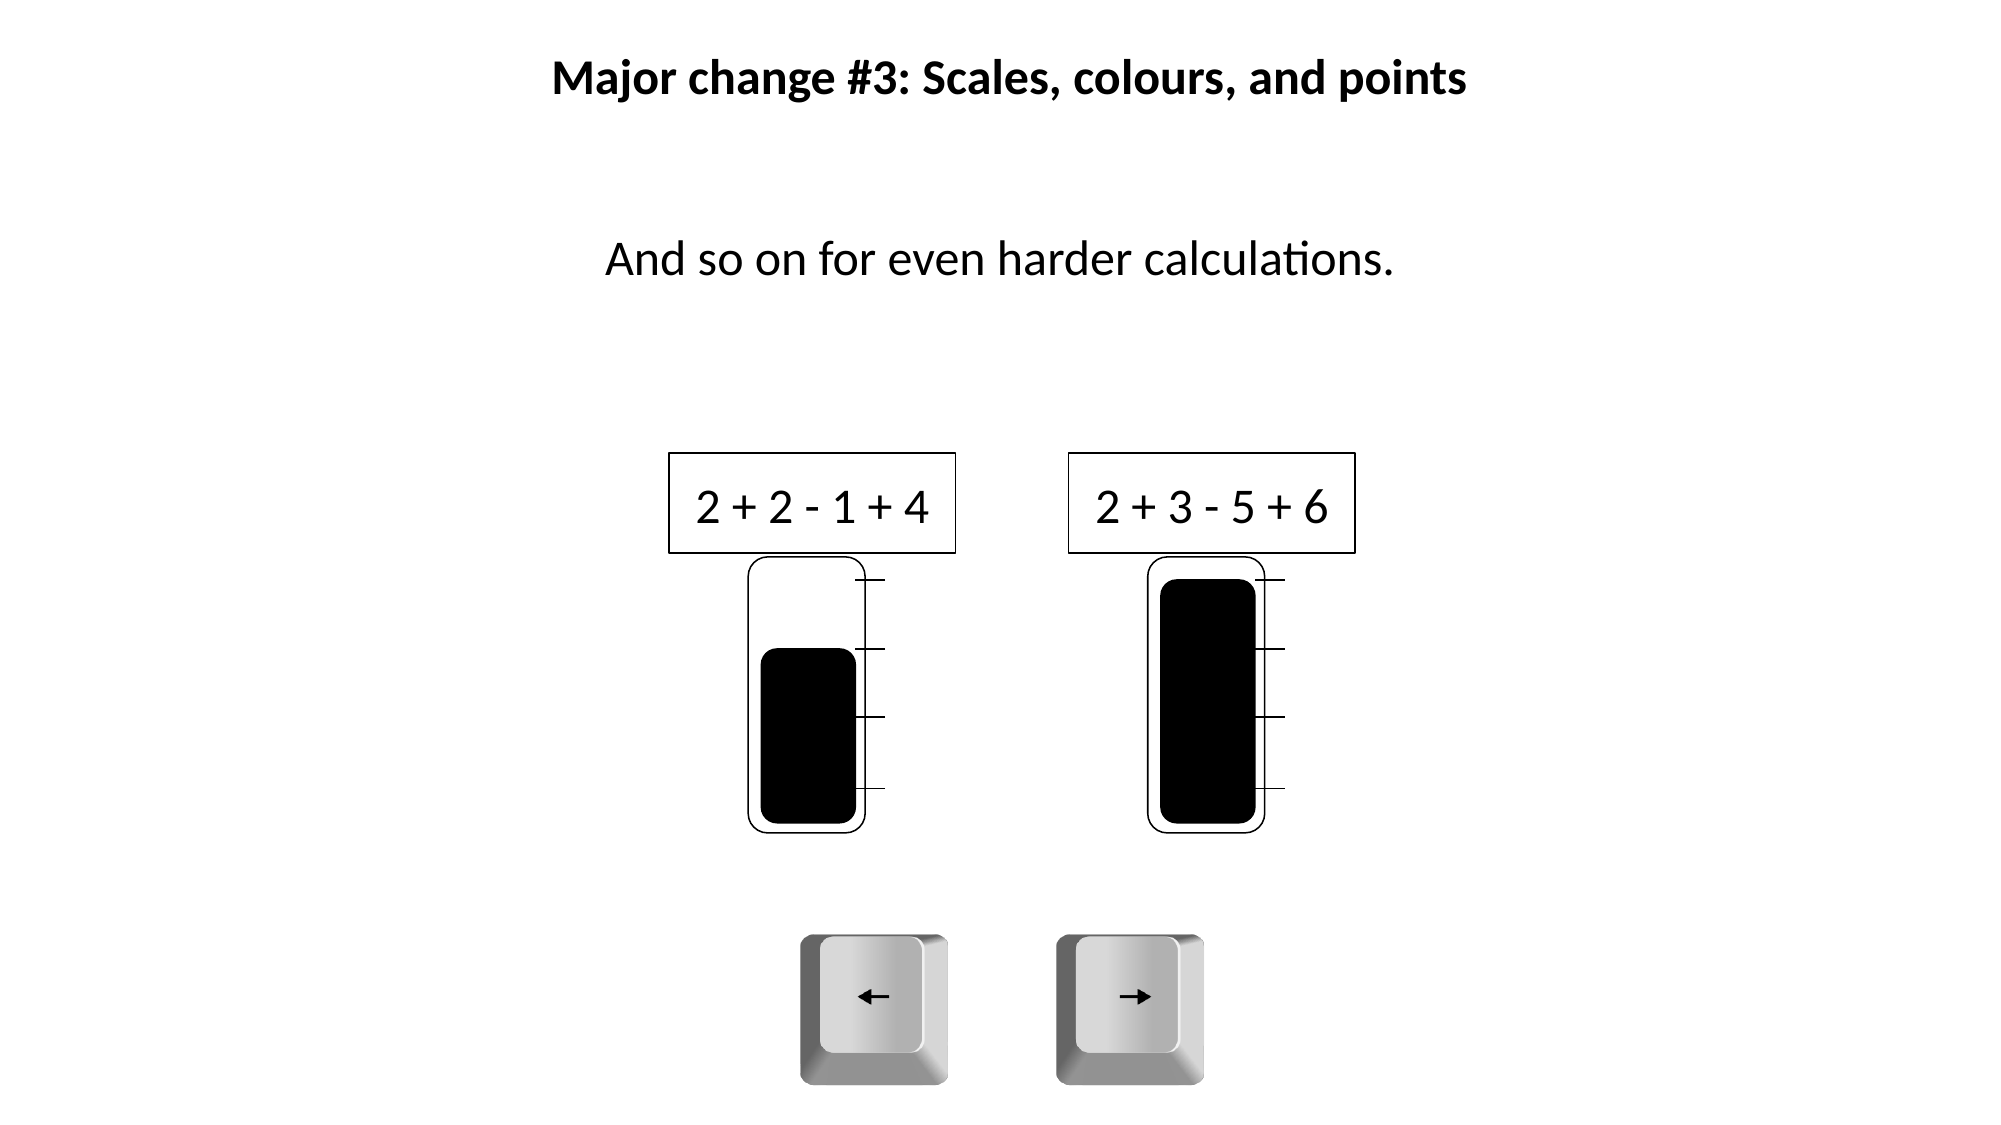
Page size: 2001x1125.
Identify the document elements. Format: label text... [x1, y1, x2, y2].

text_box [748, 556, 866, 833]
text_box 2 + 3 - 5 + 6 [1068, 453, 1356, 553]
text_box Major change #3: Scales, colours, and points [87, 37, 1944, 112]
text_box [1147, 556, 1265, 833]
text_box [1160, 579, 1255, 823]
text_box [761, 648, 856, 823]
text_box 2 + 2 - 1 + 4 [668, 453, 956, 553]
picture [797, 932, 950, 1088]
text_box And so on for even harder calculations. [164, 205, 1836, 306]
picture [1054, 932, 1206, 1088]
